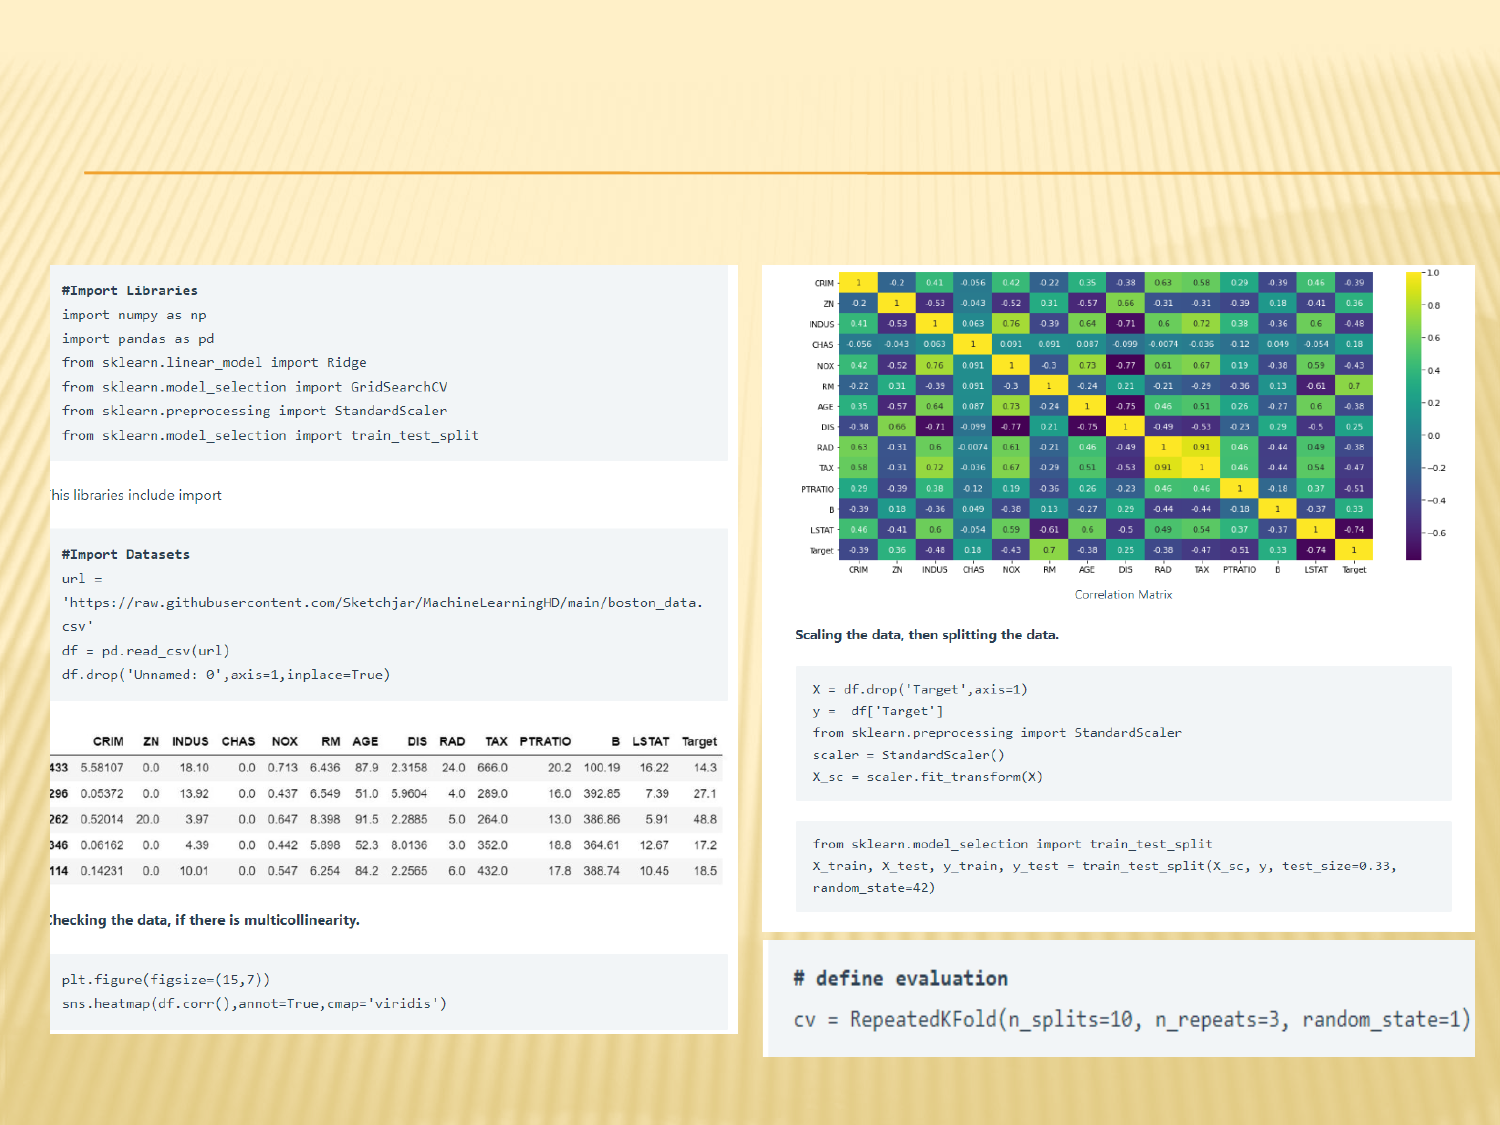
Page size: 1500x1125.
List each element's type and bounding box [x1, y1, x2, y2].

list [762, 265, 1476, 932]
picture [762, 940, 1476, 1057]
list [49, 265, 738, 1034]
